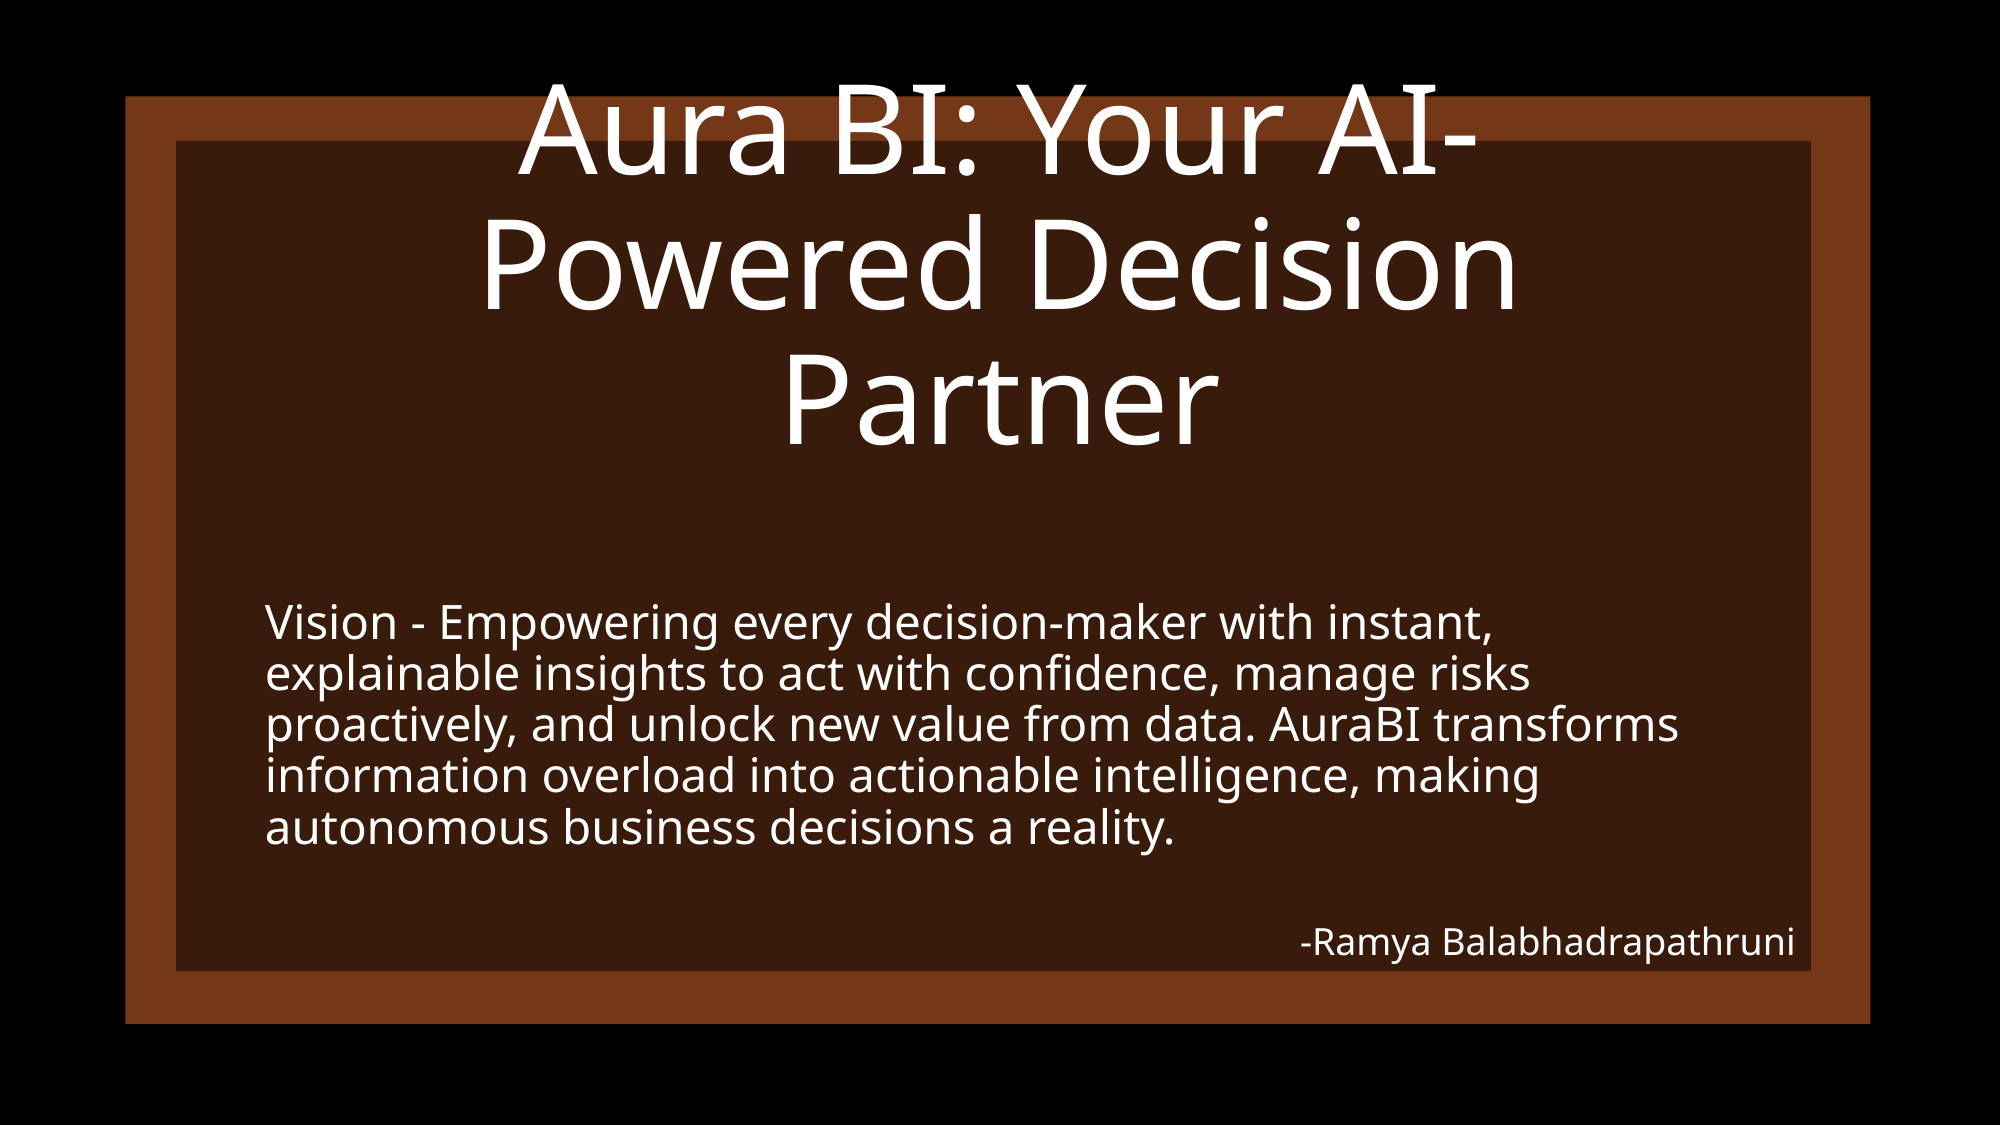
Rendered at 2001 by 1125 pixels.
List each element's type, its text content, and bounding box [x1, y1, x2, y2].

text_box [176, 140, 1811, 972]
text_box [125, 96, 1871, 1024]
text_box -Ramya Balabhadrapathruni [189, 910, 1811, 971]
subtitle Vision - Empowering every decision-maker with instant, explainable insights to act with confidence, manage risks proactively, and unlock new value from data. AuraBI transforms information overload into actionable intelligence, making autonomous business decisions a reality. [249, 590, 1750, 863]
title Aura BI: Your AI-Powered Decision Partner [249, 184, 1750, 480]
